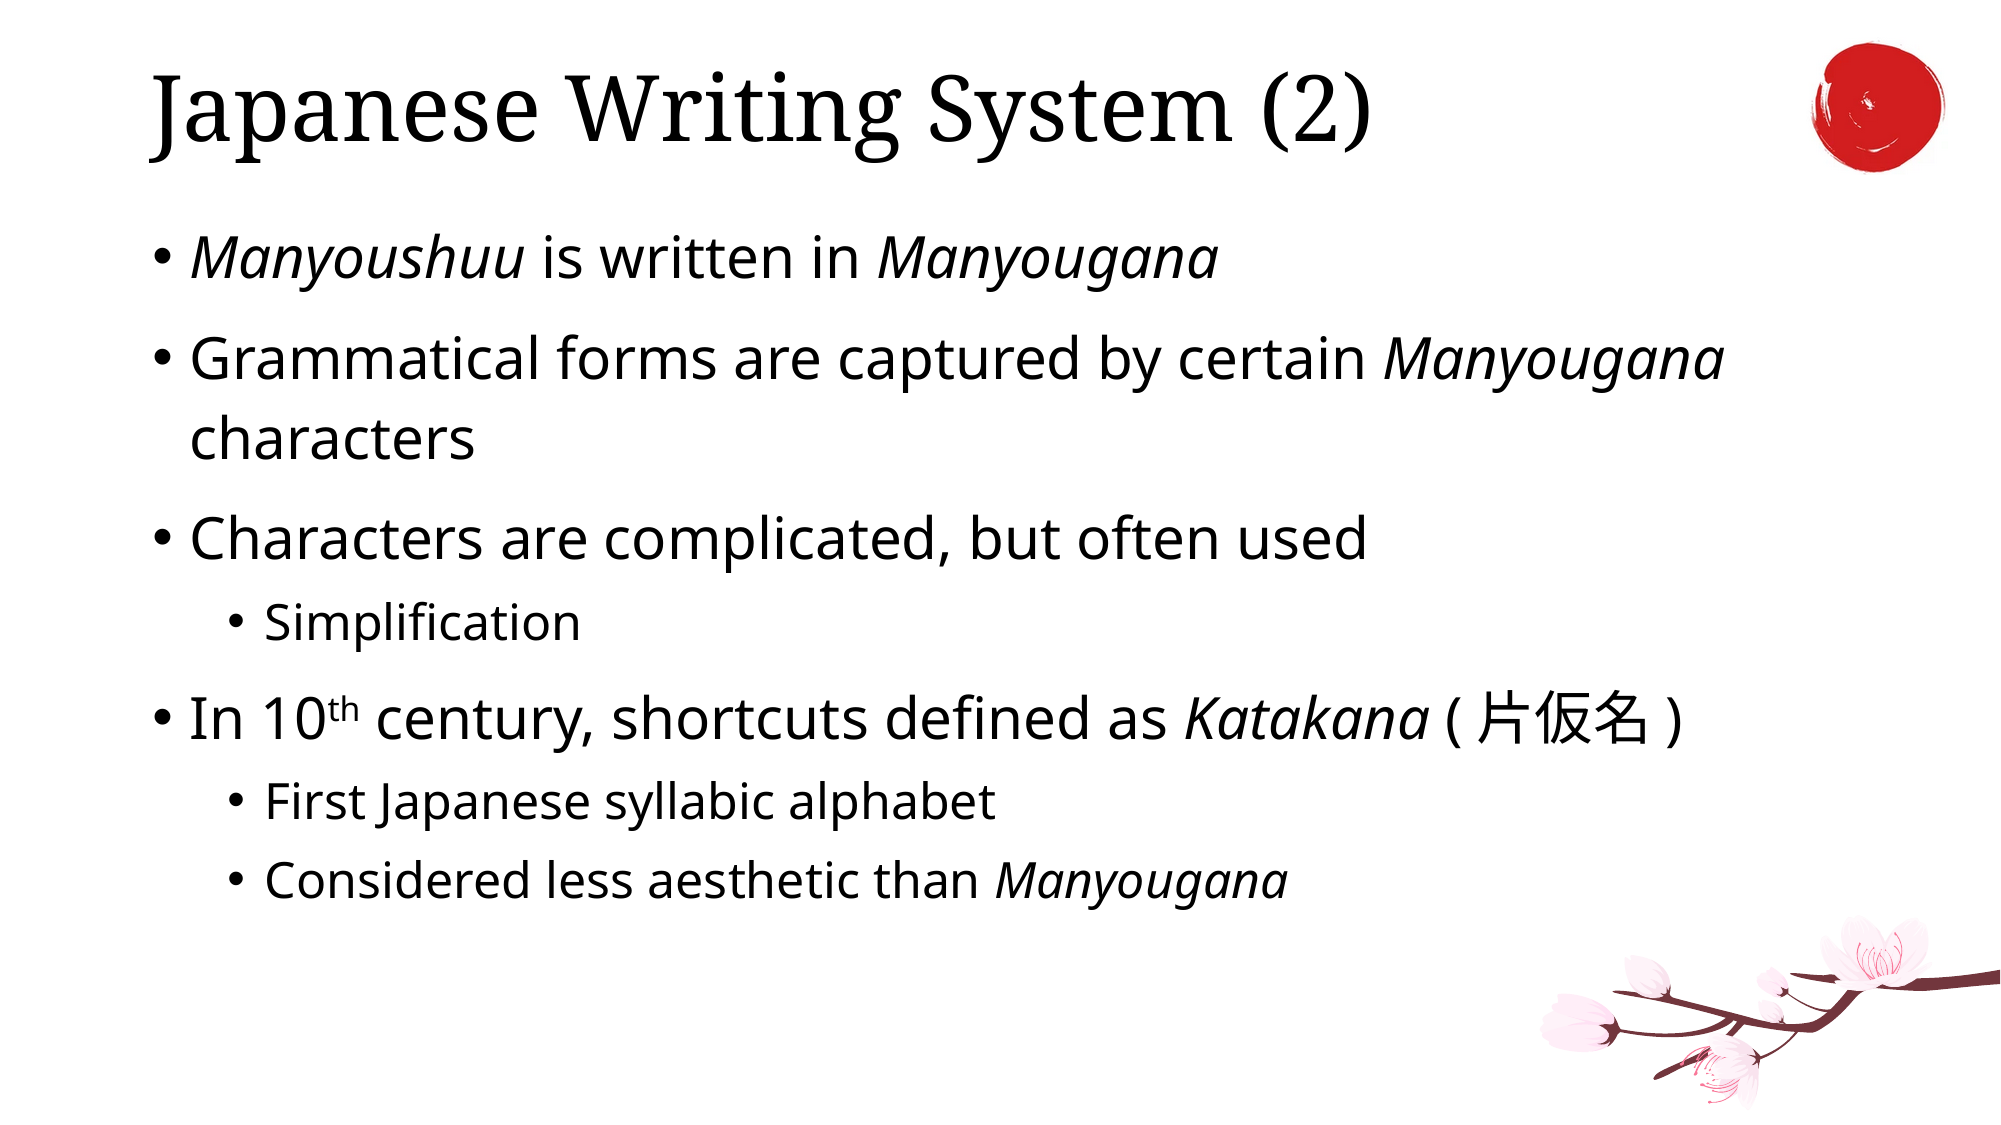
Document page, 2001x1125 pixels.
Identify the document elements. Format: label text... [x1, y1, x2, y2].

list Manyoushuu is written in Manyougana Grammatical forms are captured by certain Manyougana characters Characters are complicated, but often used Simplification In 10th century, shortcuts defined as Katakana (片仮名) First Japanese syllabic alphabet Considered less aesthetic than Manyougana [137, 203, 1863, 1032]
title Japanese Writing System (2) [135, 3, 1861, 221]
picture [1861, 37, 1948, 175]
